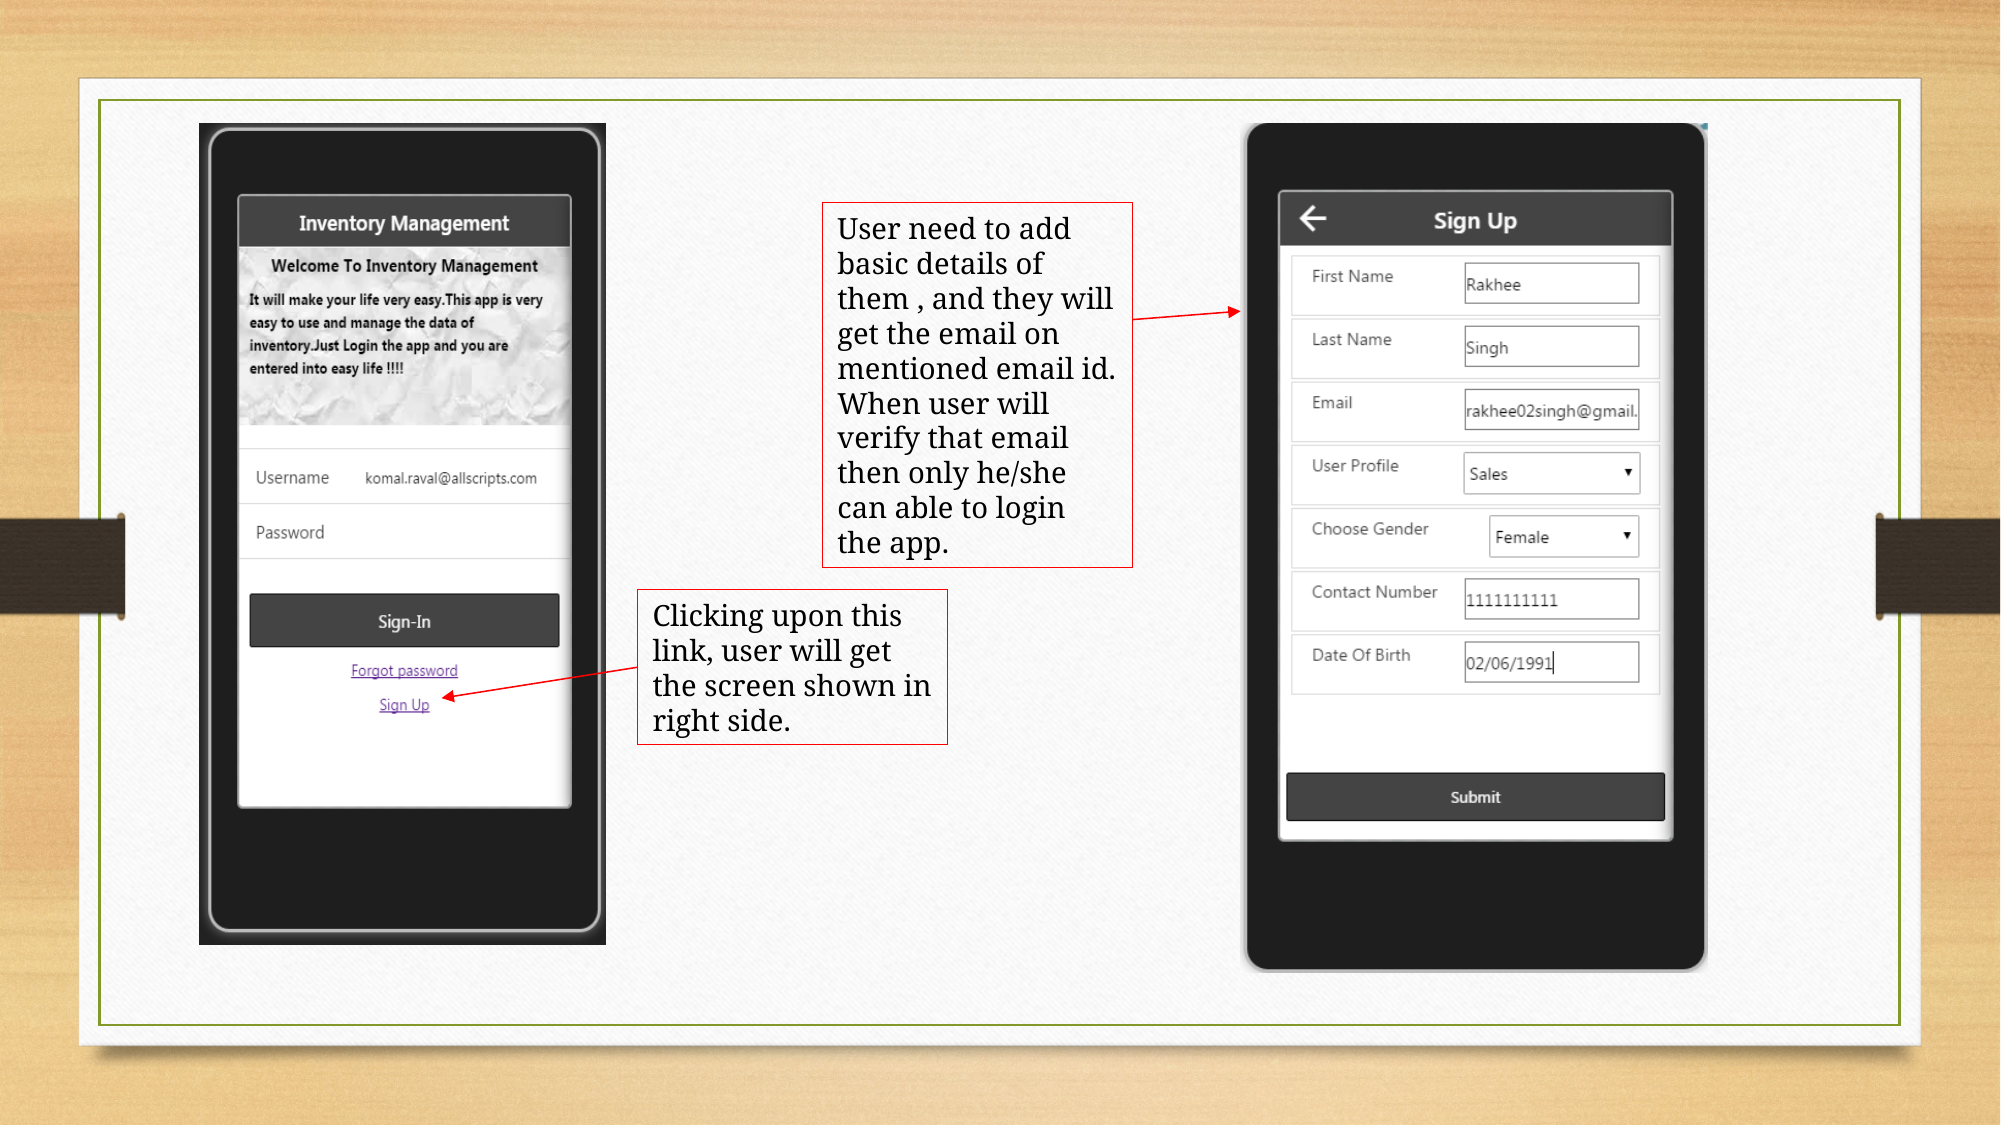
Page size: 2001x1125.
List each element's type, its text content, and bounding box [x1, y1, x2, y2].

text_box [1132, 310, 1241, 320]
text_box Clicking upon this link, user will get the screen shown in right side. [637, 589, 948, 745]
text_box User need to add basic details of them , and they will get the email on mentioned email id. When user will verify that email then only he/she can able to login the app. [822, 202, 1133, 568]
picture [0, 0, 2001, 1125]
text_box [441, 650, 639, 699]
